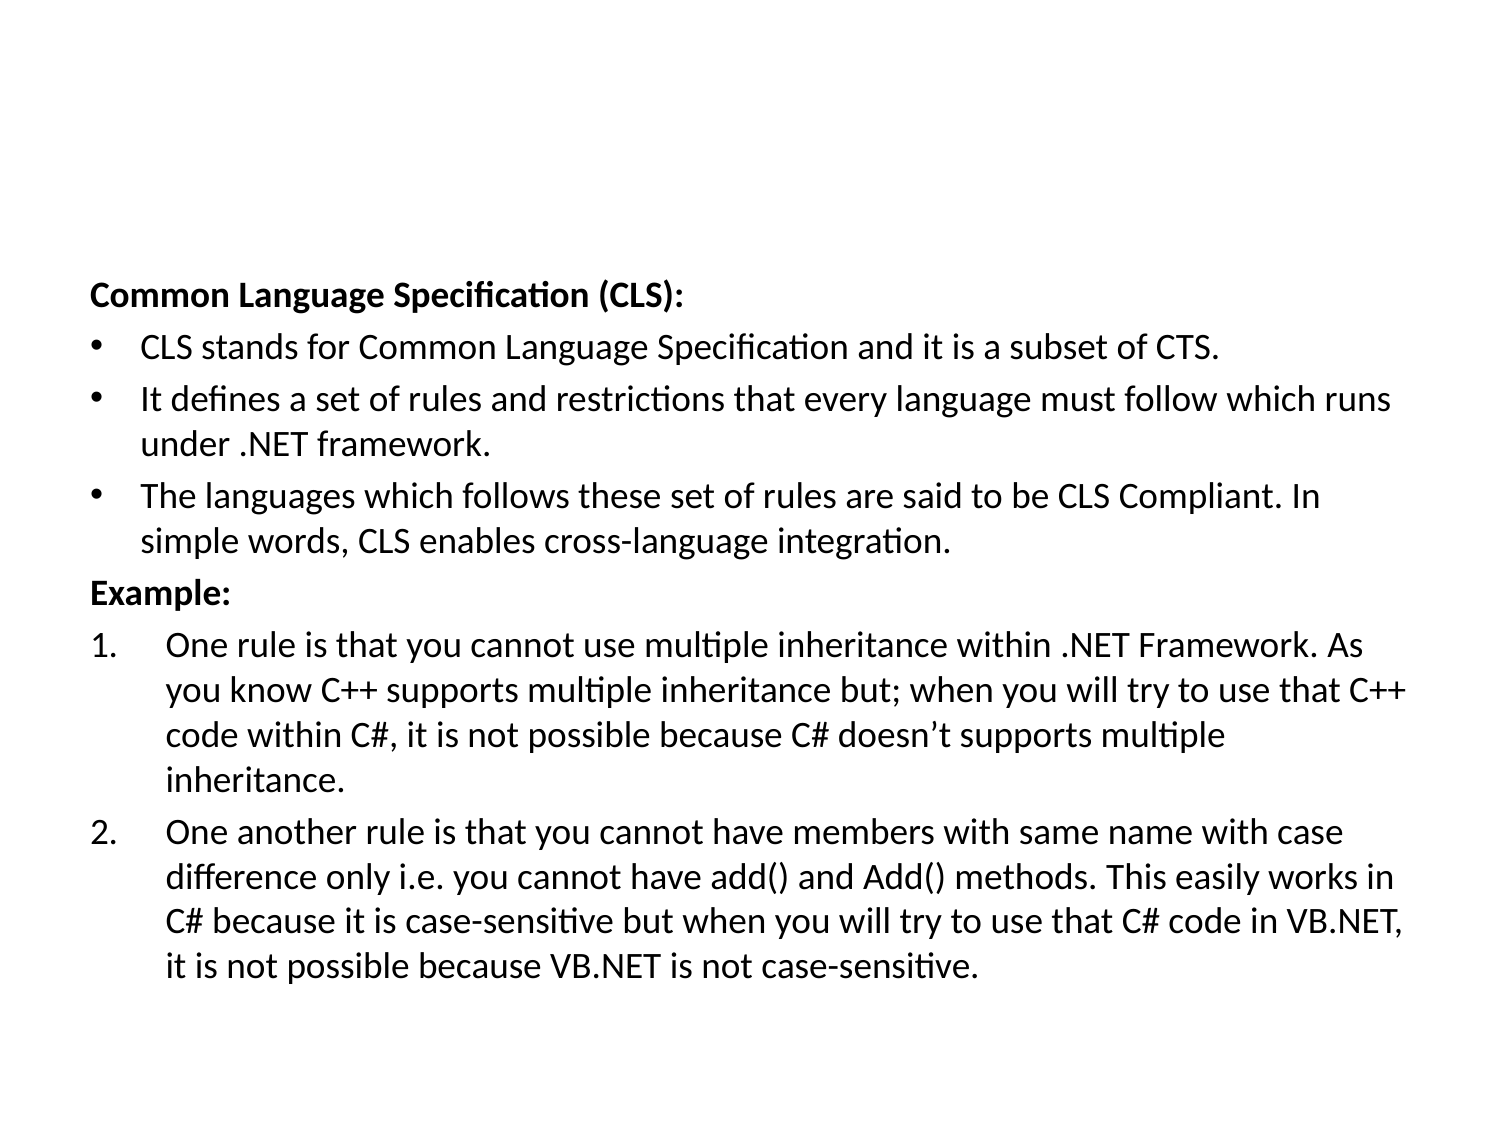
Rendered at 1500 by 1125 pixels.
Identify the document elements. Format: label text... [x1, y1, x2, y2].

list Common Language Specification (CLS): CLS stands for Common Language Specification and it is a subset of CTS. It defines a set of rules and restrictions that every language must follow which runs under .NET framework. The languages which follows these set of rules are said to be CLS Compliant. In simple words, CLS enables cross-language integration. Example: One rule is that you cannot use multiple inheritance within .NET Framework. As you know C++ supports multiple inheritance but; when you will try to use that C++ code within C#, it is not possible because C# doesn’t supports multiple inheritance. One another rule is that you cannot have members with same name with case difference only i.e. you cannot have add() and Add() methods. This easily works in C# because it is case-sensitive but when you will try to use that C# code in VB.NET, it is not possible because VB.NET is not case-sensitive. [75, 262, 1425, 1005]
